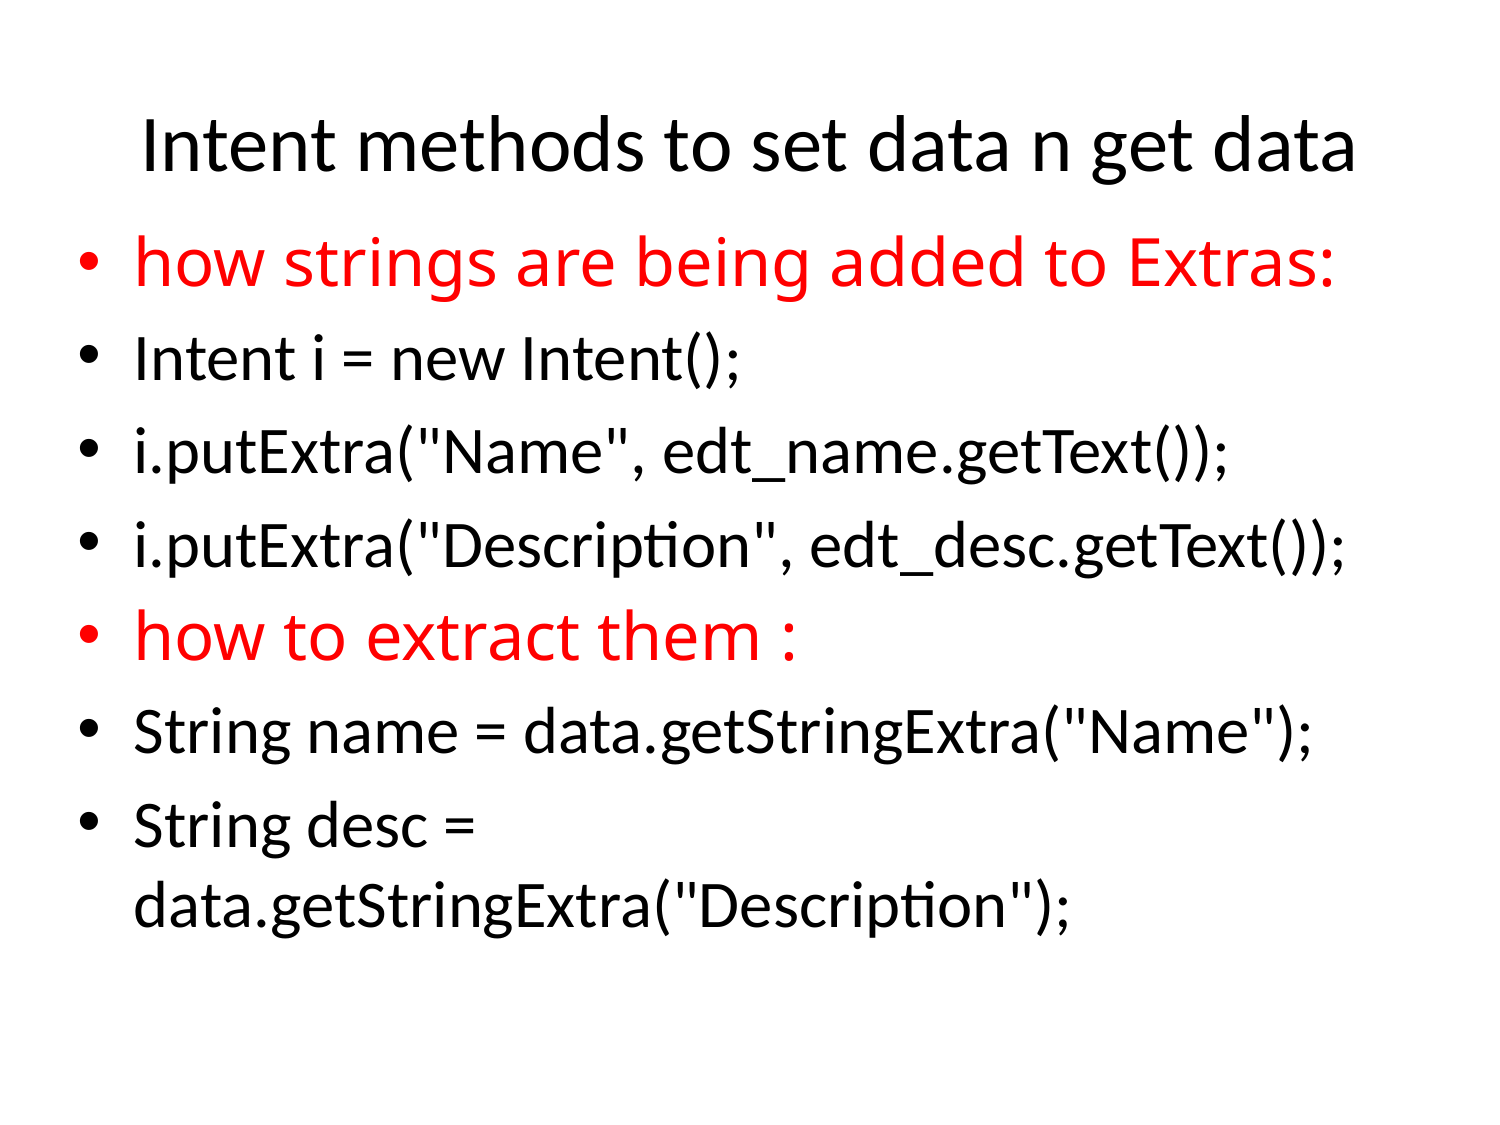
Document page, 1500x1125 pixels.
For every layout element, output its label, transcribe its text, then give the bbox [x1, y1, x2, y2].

title Intent methods to set data n get data [75, 45, 1425, 233]
list how strings are being added to Extras: Intent i = new Intent(); i.putExtra("Name", edt_name.getText()); i.putExtra("Description", edt_desc.getText()); how to extract them : String name = data.getStringExtra("Name"); String desc = data.getStringExtra("Description"); [62, 212, 1413, 1068]
